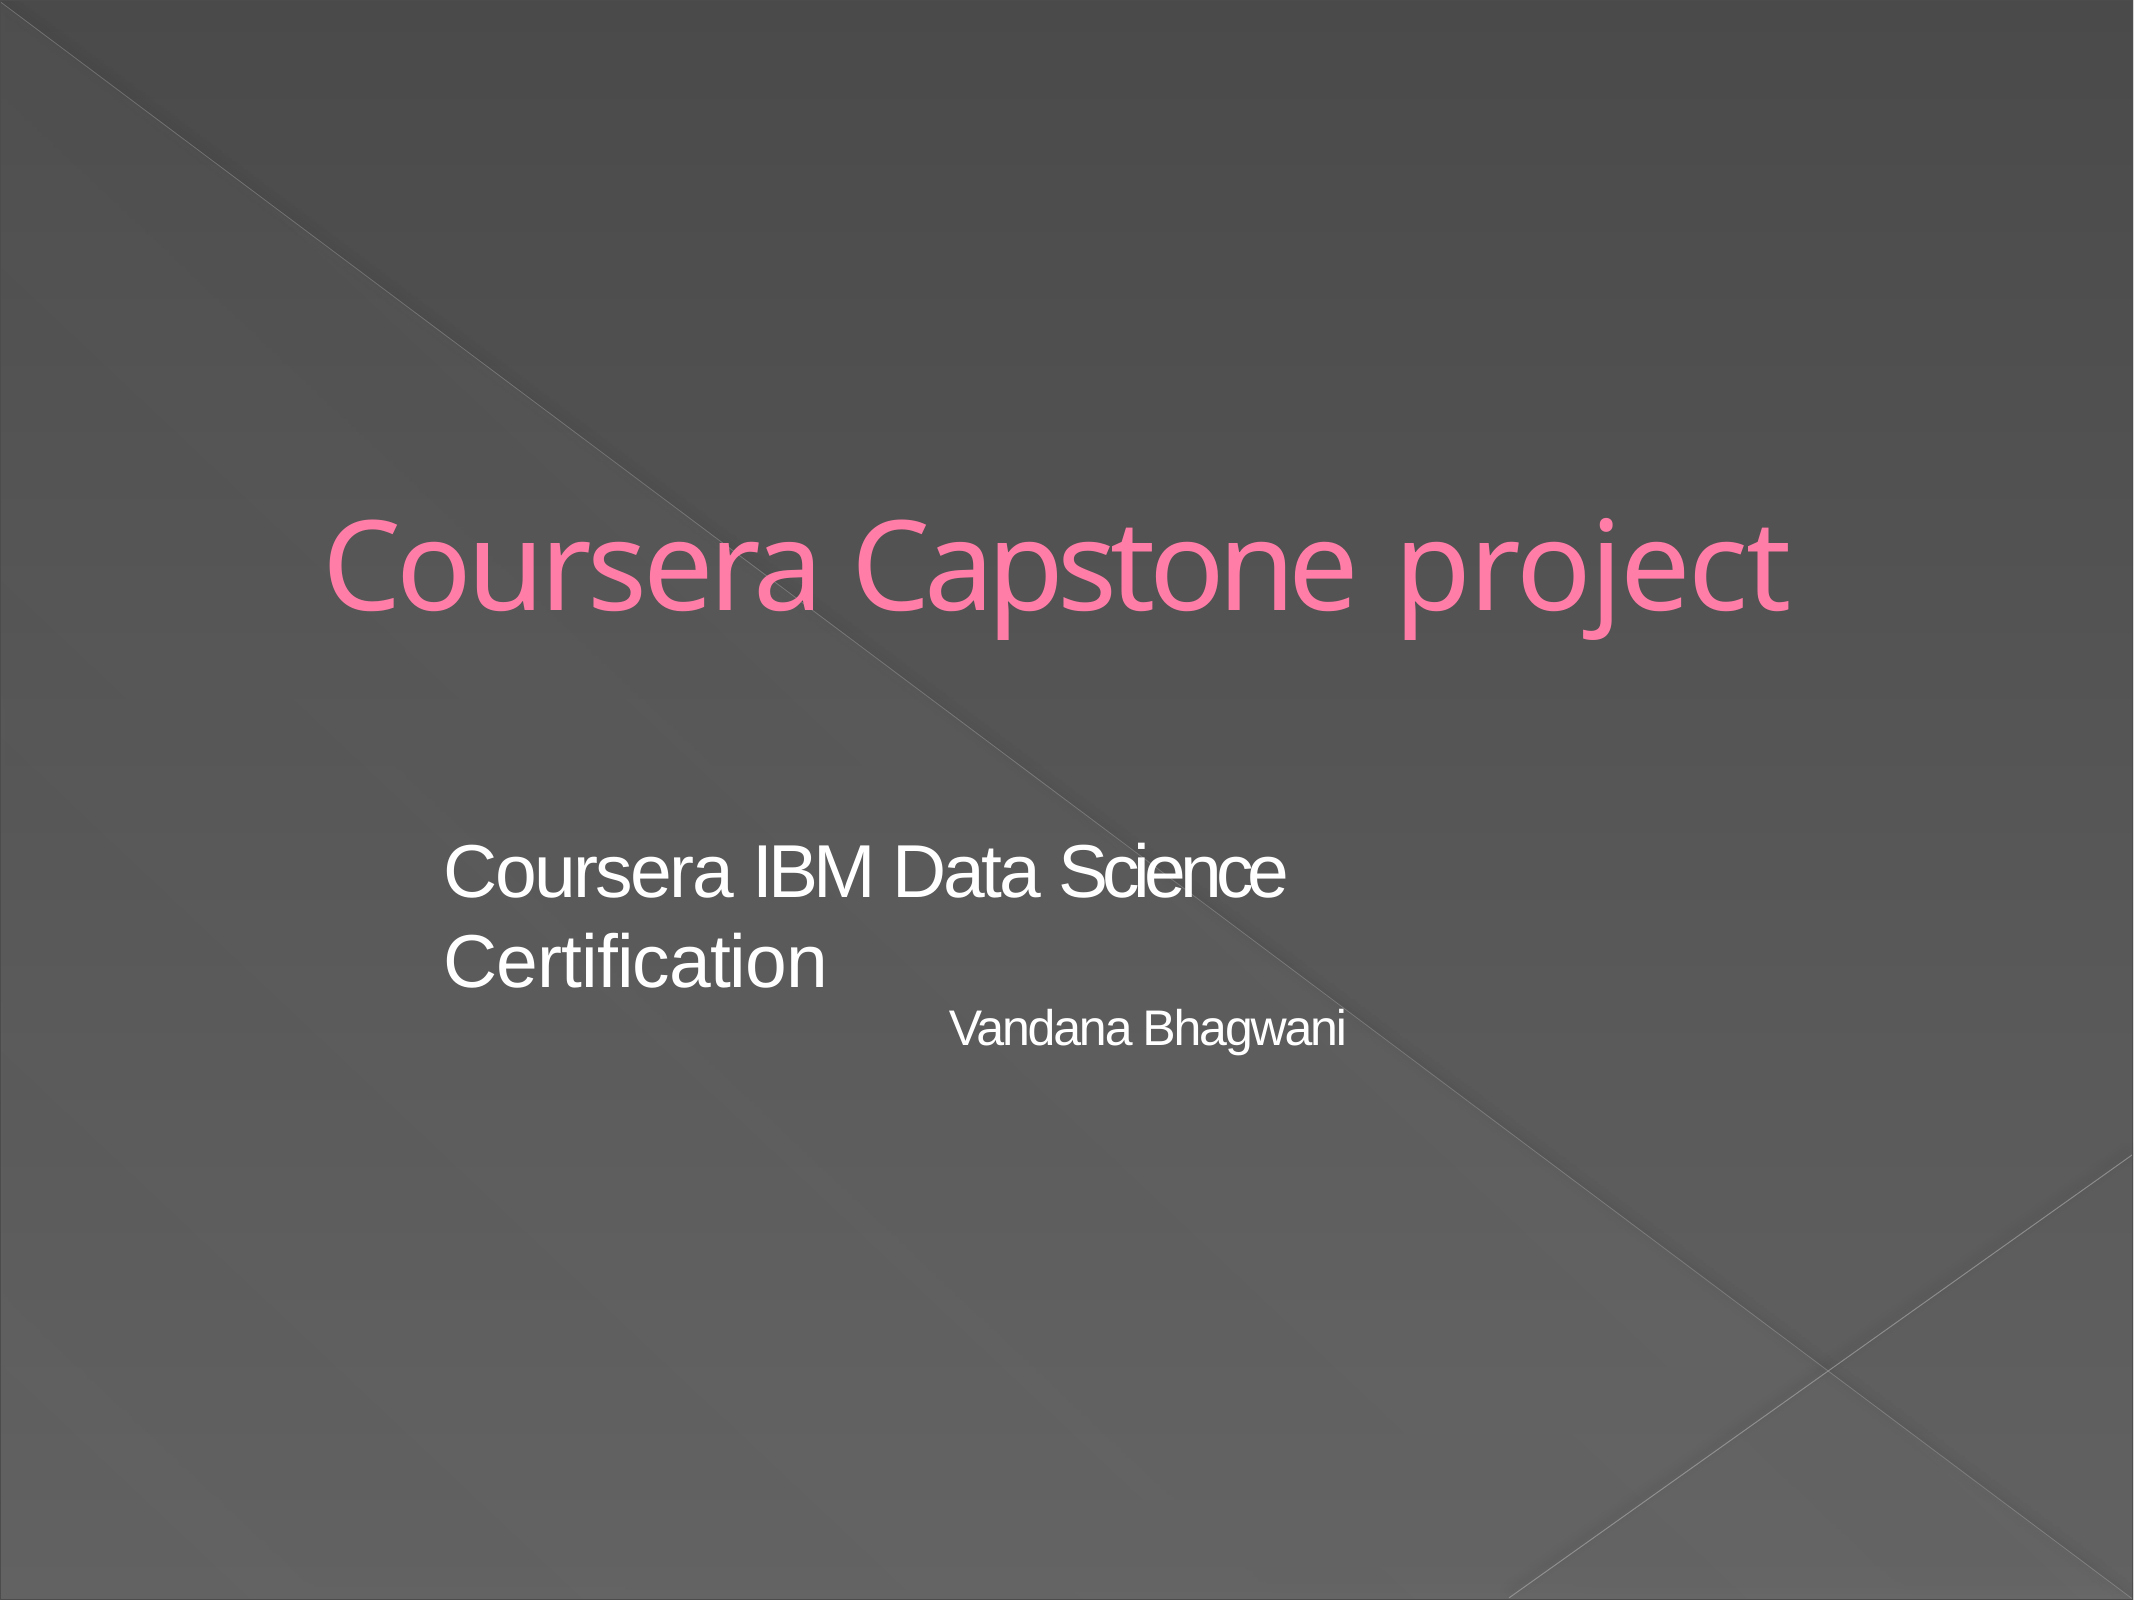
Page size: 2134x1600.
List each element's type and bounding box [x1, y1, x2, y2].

text_box [0, 0, 2134, 1600]
